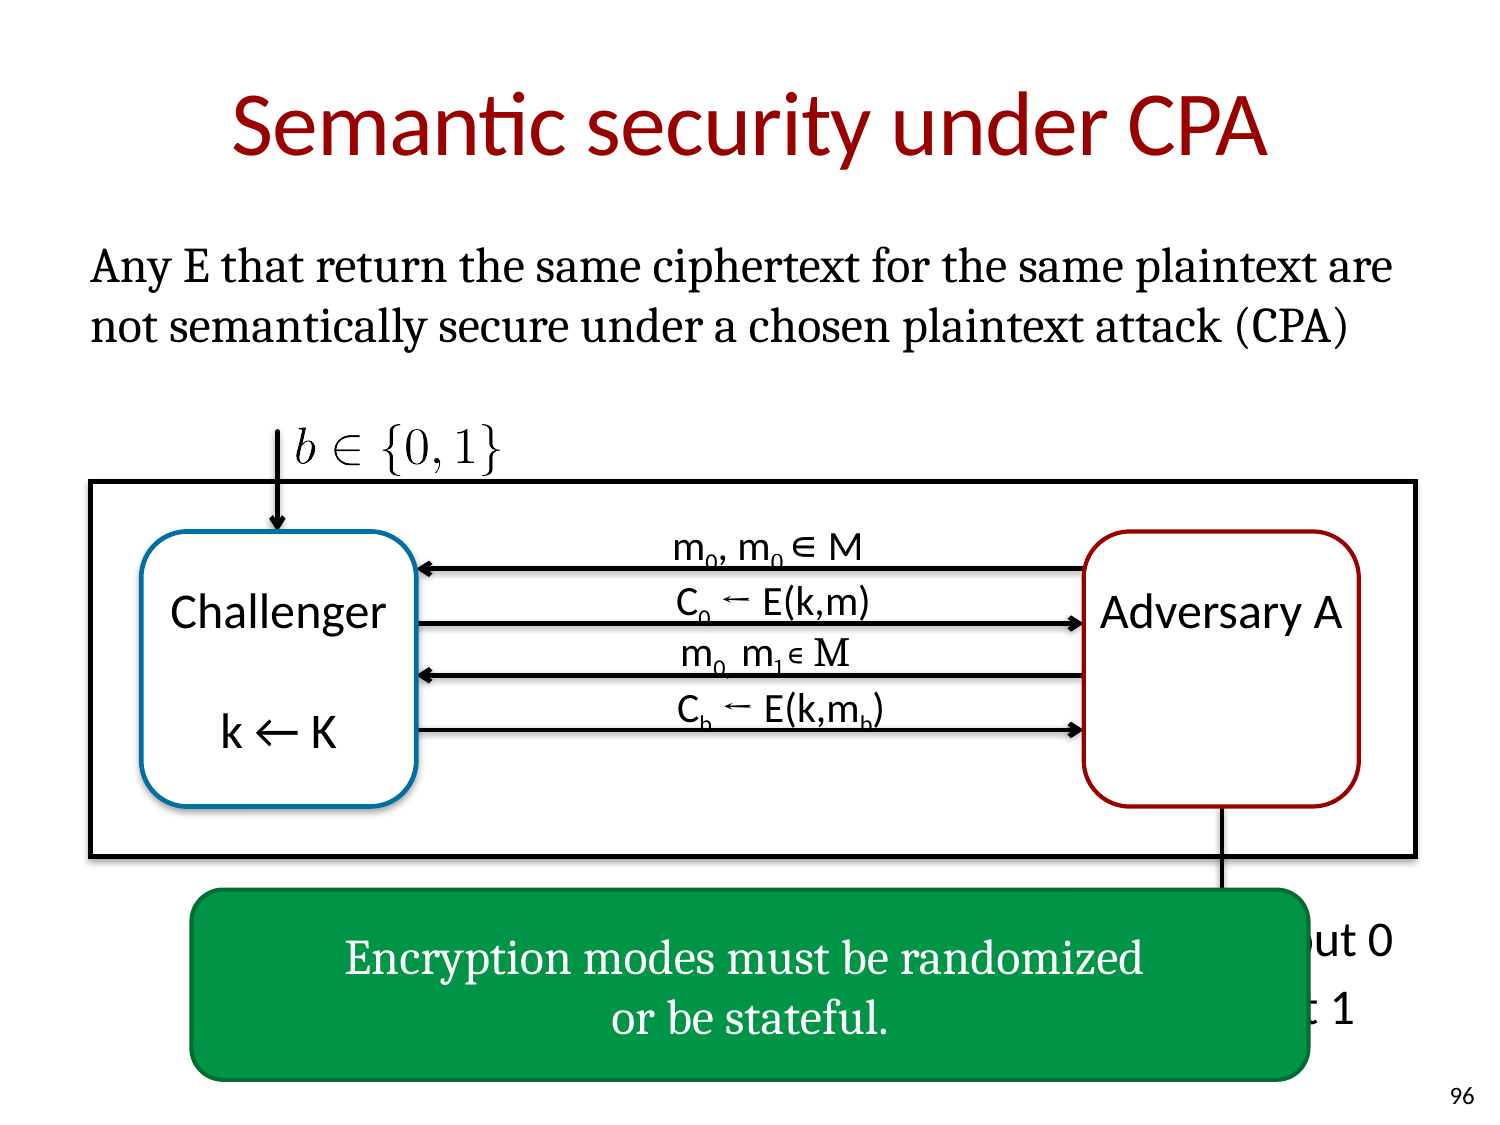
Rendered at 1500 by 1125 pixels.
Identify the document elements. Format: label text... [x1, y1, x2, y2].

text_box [416, 624, 1084, 732]
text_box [416, 518, 1084, 624]
text_box Encryption modes must be randomized or be stateful. [189, 887, 1311, 1082]
text_box Challenger k ← K [140, 530, 418, 808]
picture [296, 423, 501, 476]
text_box Adversary A [1081, 529, 1361, 809]
text_box [90, 481, 1215, 857]
slide_number 96 [1125, 1065, 1475, 1125]
title Semantic security under CPA [75, 24, 1425, 213]
text_box [285, 481, 1416, 857]
list Any E that return the same ciphertext for the same plaintext are not semantically secure under a chosen plaintext attack (CPA) [75, 224, 1425, 1075]
text_box if cb = c0 output 0 else output 1 [1308, 906, 1394, 1035]
